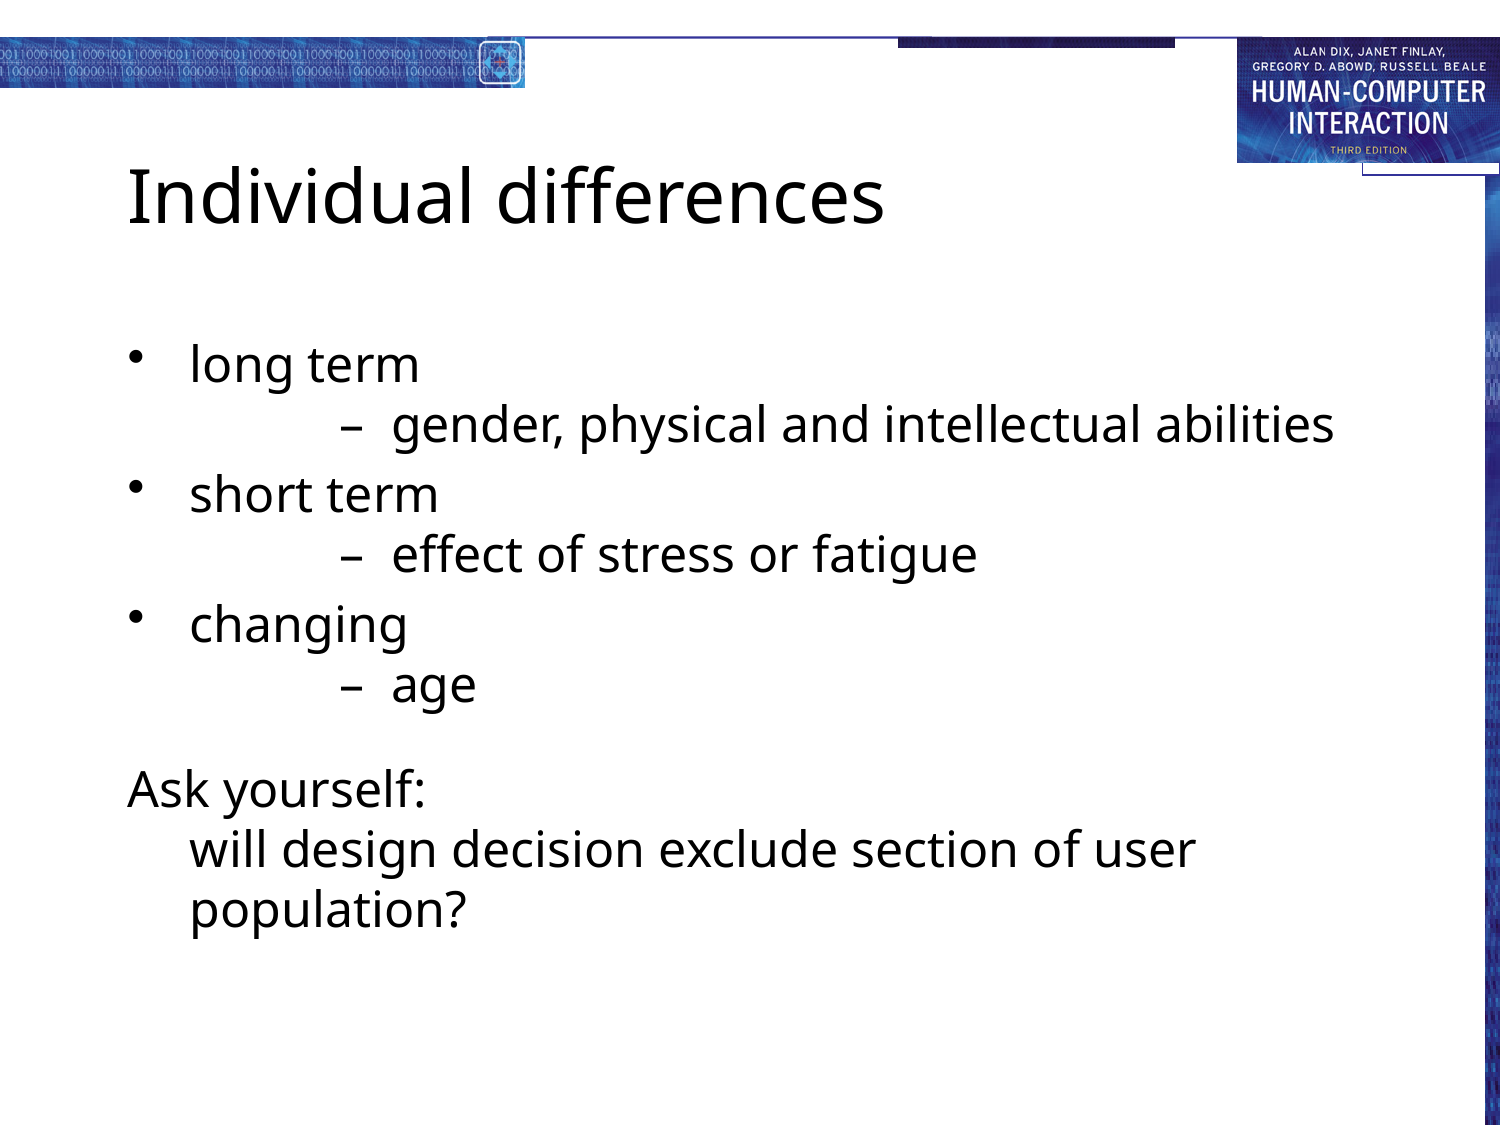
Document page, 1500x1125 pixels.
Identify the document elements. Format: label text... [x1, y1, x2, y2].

picture [898, 37, 1175, 48]
title Individual differences [112, 99, 1238, 288]
list long term – gender, physical and intellectual abilities short term – effect of stress or fatigue changing – age Ask yourself: will design decision exclude section of user population? [112, 324, 1388, 1000]
picture [0, 37, 525, 88]
picture [1485, 176, 1500, 1125]
picture [1237, 37, 1500, 163]
